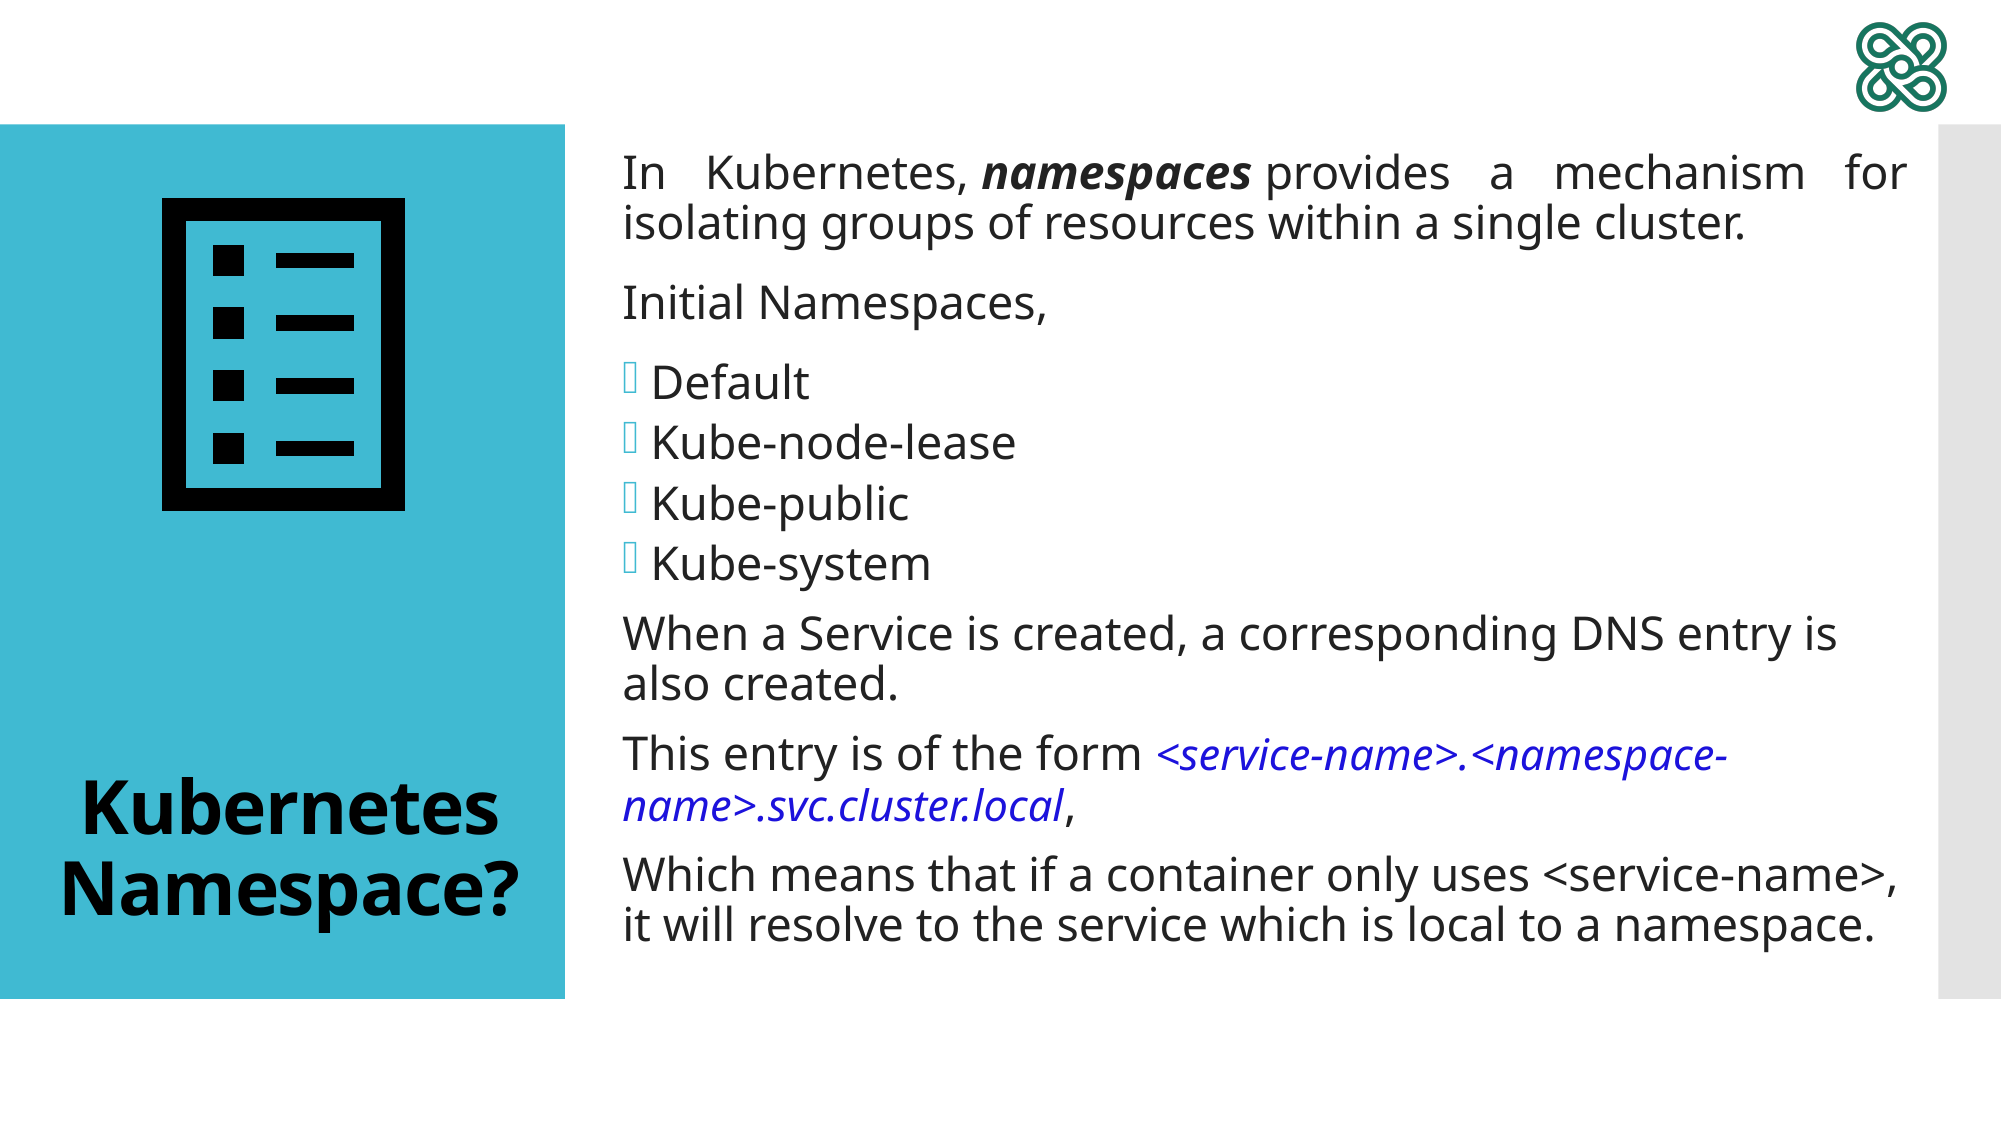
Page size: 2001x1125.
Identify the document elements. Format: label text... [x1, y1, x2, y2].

list In Kubernetes, namespaces provides a mechanism for isolating groups of resources within a single cluster. Initial Namespaces, Default Kube-node-lease Kube-public Kube-system When a Service is created, a corresponding DNS entry is also created. This entry is of the form <service-name>.<namespace-name>.svc.cluster.local, Which means that if a container only uses <service-name>, it will resolve to the service which is local to a namespace. [607, 141, 1924, 982]
title Kubernetes Namespace? [25, 184, 554, 940]
picture [1856, 22, 1947, 112]
picture [95, 166, 471, 542]
